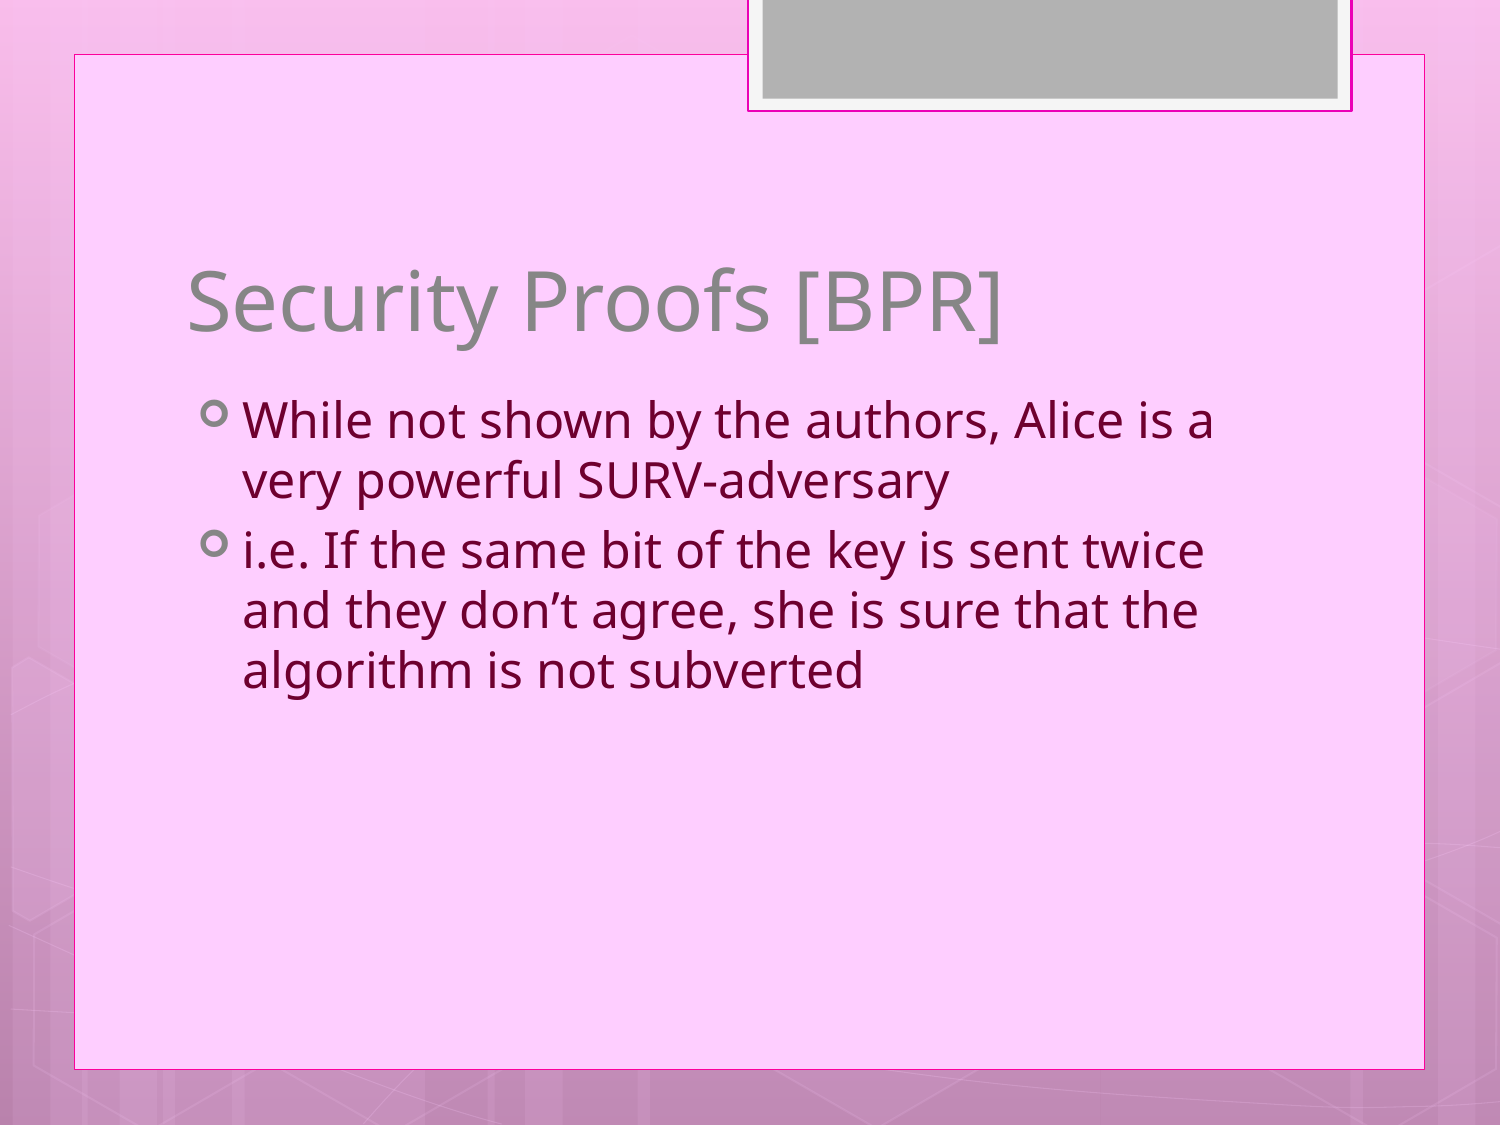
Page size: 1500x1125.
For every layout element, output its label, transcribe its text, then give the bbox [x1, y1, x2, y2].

list While not shown by the authors, Alice is a very powerful SURV-adversary i.e. If the same bit of the key is sent twice and they don’t agree, she is sure that the algorithm is not subverted [171, 381, 1283, 957]
title Security Proofs [BPR] [171, 168, 1324, 357]
